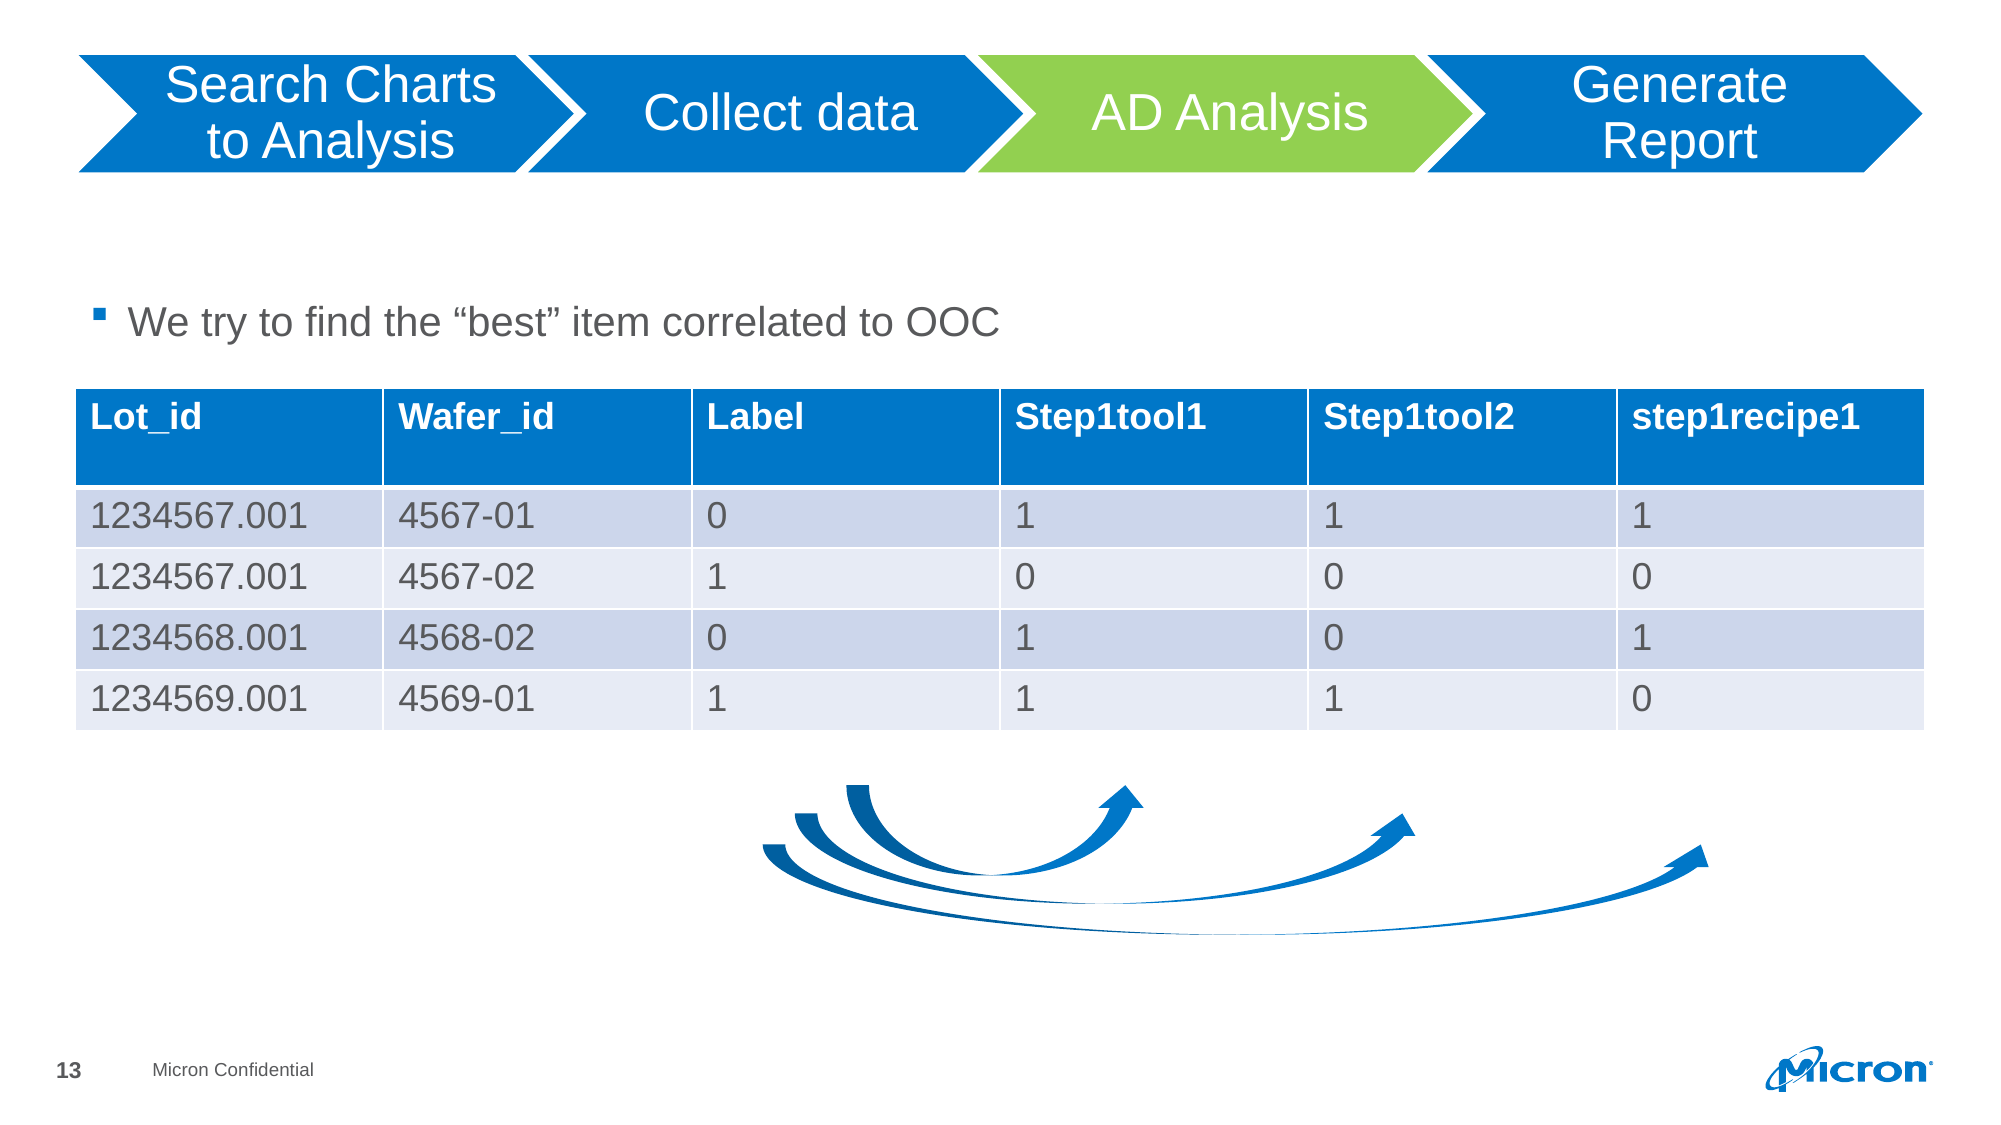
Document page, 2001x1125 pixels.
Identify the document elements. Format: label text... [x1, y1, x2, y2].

text_box [793, 811, 1418, 905]
table_cell 1 [693, 549, 999, 608]
table_header Label [693, 389, 999, 485]
table_cell 0 [1001, 549, 1307, 608]
table_cell 1 [1618, 610, 1924, 669]
footer Micron Confidential [138, 1039, 366, 1099]
table_cell 1 [1618, 490, 1924, 547]
table_header step1recipe1 [1618, 389, 1924, 485]
table_cell 1 [1001, 490, 1307, 547]
table_cell 0 [1618, 549, 1924, 608]
table_cell 0 [1309, 610, 1616, 669]
table_cell 1 [1001, 671, 1307, 730]
table_header Wafer_id [384, 389, 691, 485]
table_cell 0 [1309, 549, 1616, 608]
table_cell 0 [693, 490, 999, 547]
table_cell 1 [1309, 490, 1616, 547]
slide_number 13 [0, 1039, 138, 1099]
table_cell 1 [1001, 610, 1307, 669]
table_cell 4568-02 [384, 610, 691, 669]
table_header Step1tool2 [1309, 389, 1616, 485]
table_cell 0 [1618, 671, 1924, 730]
table_cell 1234567.001 [76, 490, 382, 547]
table_cell 4567-02 [384, 549, 691, 608]
table_cell 1234568.001 [76, 610, 382, 669]
table_cell 0 [693, 610, 999, 669]
table_header Step1tool1 [1001, 389, 1307, 485]
text_box [845, 783, 1146, 877]
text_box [74, 53, 1925, 174]
table_cell 1234567.001 [76, 549, 382, 608]
table_cell 4569-01 [384, 671, 691, 730]
table_cell 1 [693, 671, 999, 730]
text_box [761, 842, 1711, 936]
table_cell 4567-01 [384, 490, 691, 547]
list We try to find the “best” item correlated to OOC [75, 287, 1925, 387]
list We try to find the “best” item correlated to OOC [75, 732, 1925, 1023]
table_header Lot_id [76, 389, 382, 485]
table_cell 1234569.001 [76, 671, 382, 730]
table_cell 1 [1309, 671, 1616, 730]
